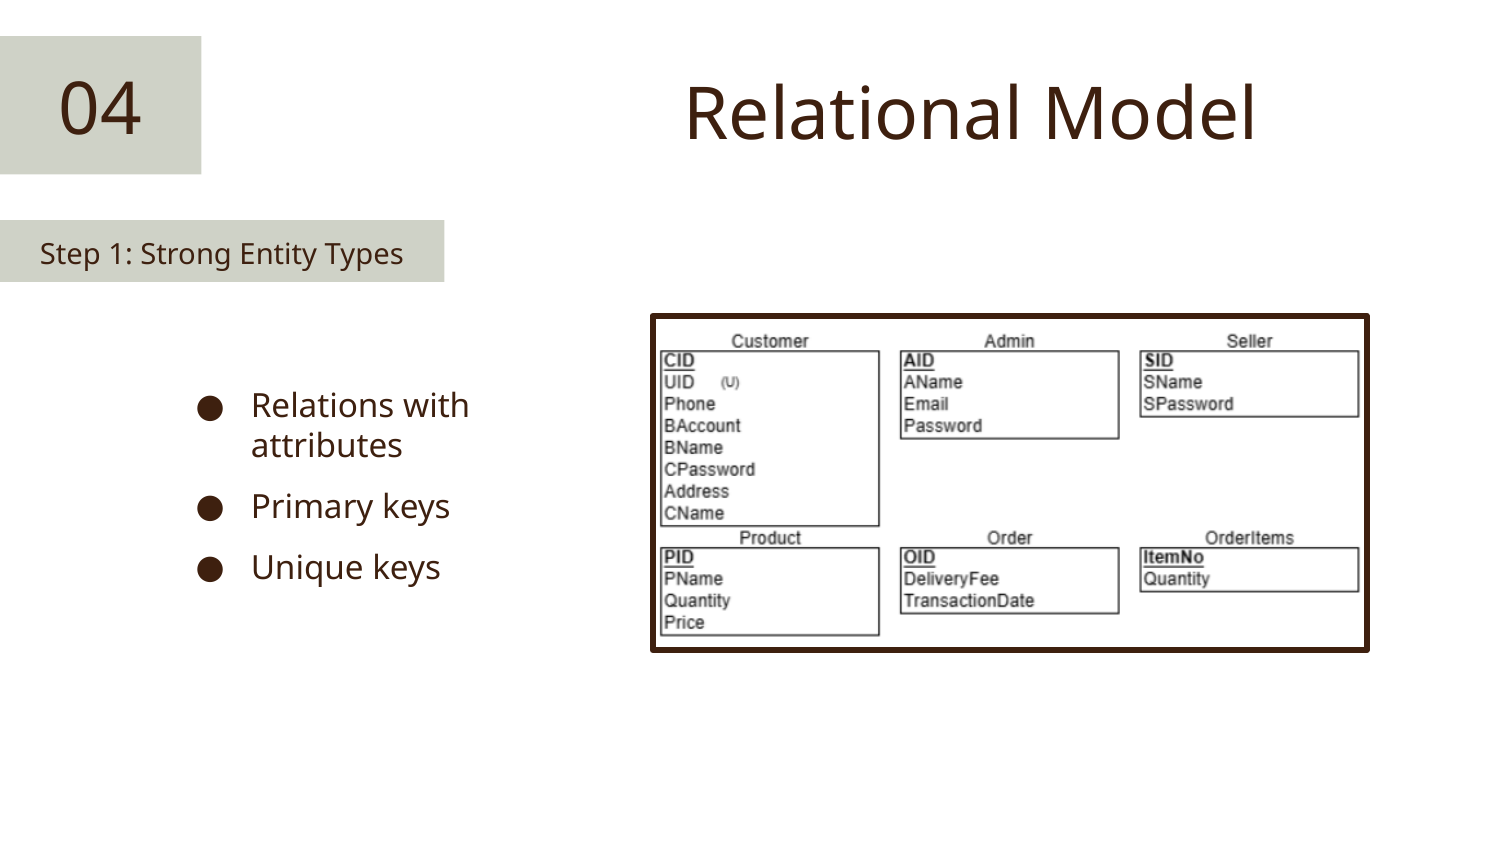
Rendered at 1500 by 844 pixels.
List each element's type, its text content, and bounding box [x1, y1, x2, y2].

text_box Relations with attributes Primary keys Unique keys [160, 369, 638, 597]
title Relational Model [441, 0, 1500, 225]
picture [655, 318, 1364, 648]
subtitle Step 1: Strong Entity Types [0, 220, 445, 282]
title 04 [0, 36, 202, 175]
